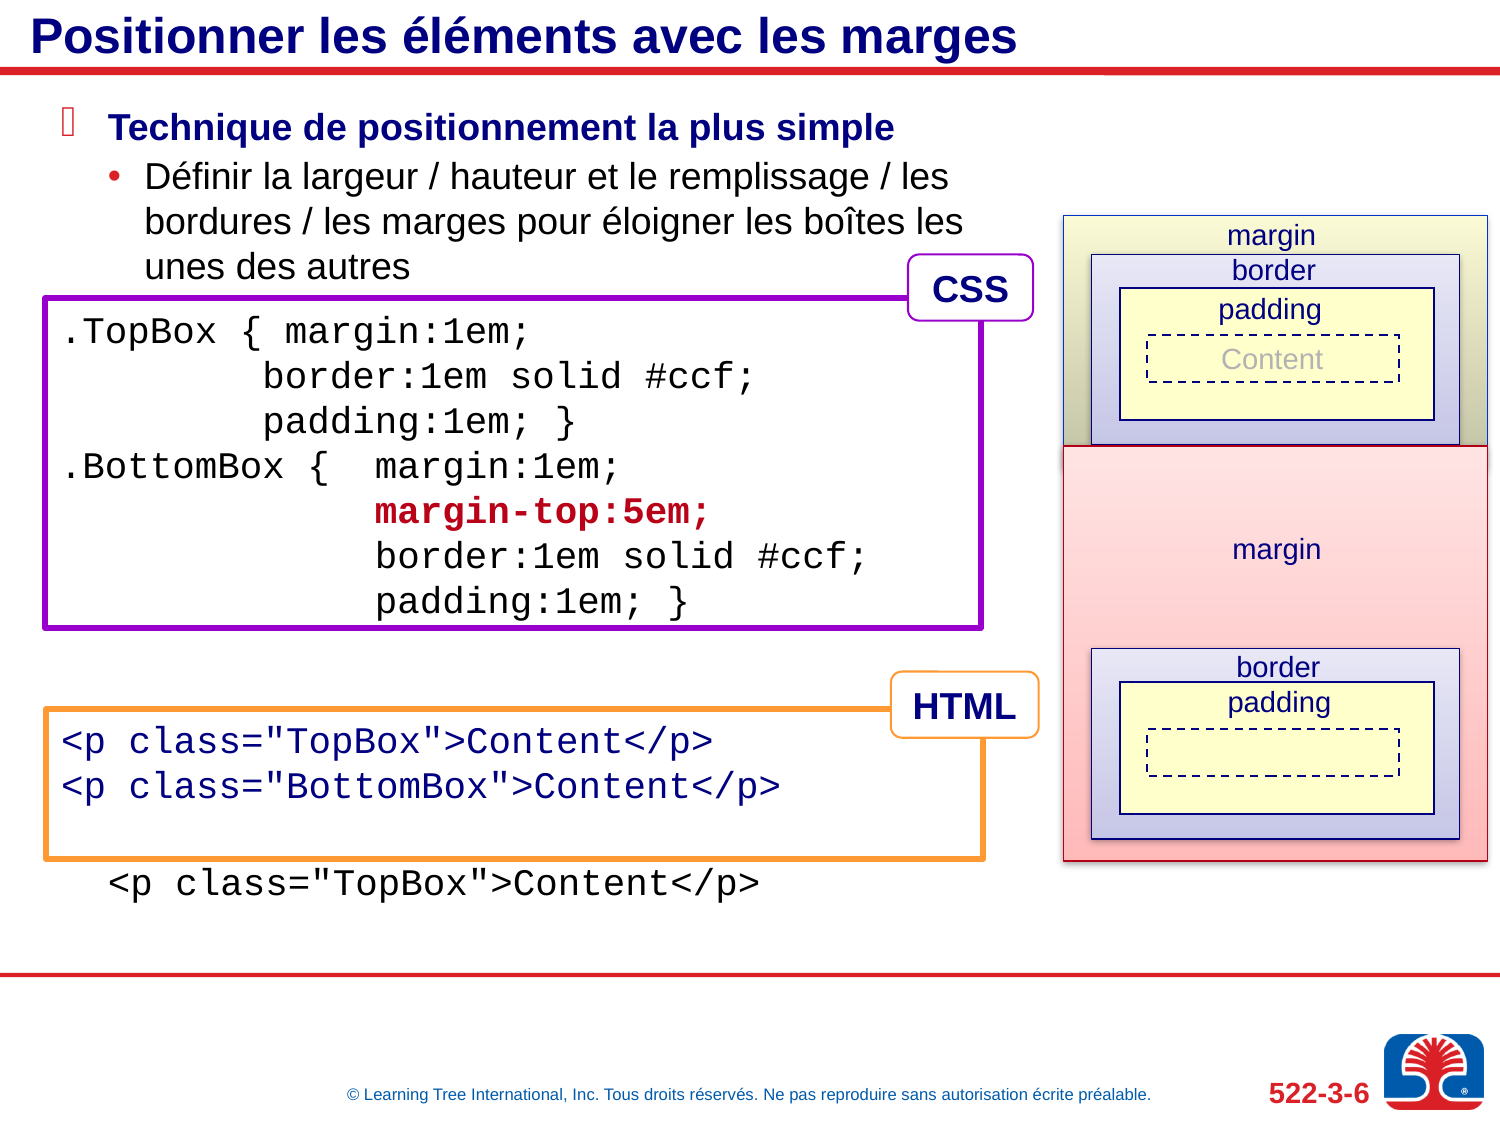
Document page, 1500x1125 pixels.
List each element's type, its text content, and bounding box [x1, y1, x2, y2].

list Technique de positionnement la plus simple Définir la largeur / hauteur et le remplissage / les bordures / les marges pour éloigner les boîtes les unes des autres « Jouer des coudes » pour éloigner les boîtes <p class="TopBox">Content</p> [45, 868, 1457, 948]
title Positionner les éléments avec les marges [0, 0, 1500, 67]
list Technique de positionnement la plus simple Définir la largeur / hauteur et le remplissage / les bordures / les marges pour éloigner les boîtes les unes des autres « Jouer des coudes » pour éloigner les boîtes <p class="TopBox">Content</p> [45, 95, 1457, 208]
picture [1384, 1034, 1484, 1110]
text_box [46, 208, 1488, 862]
